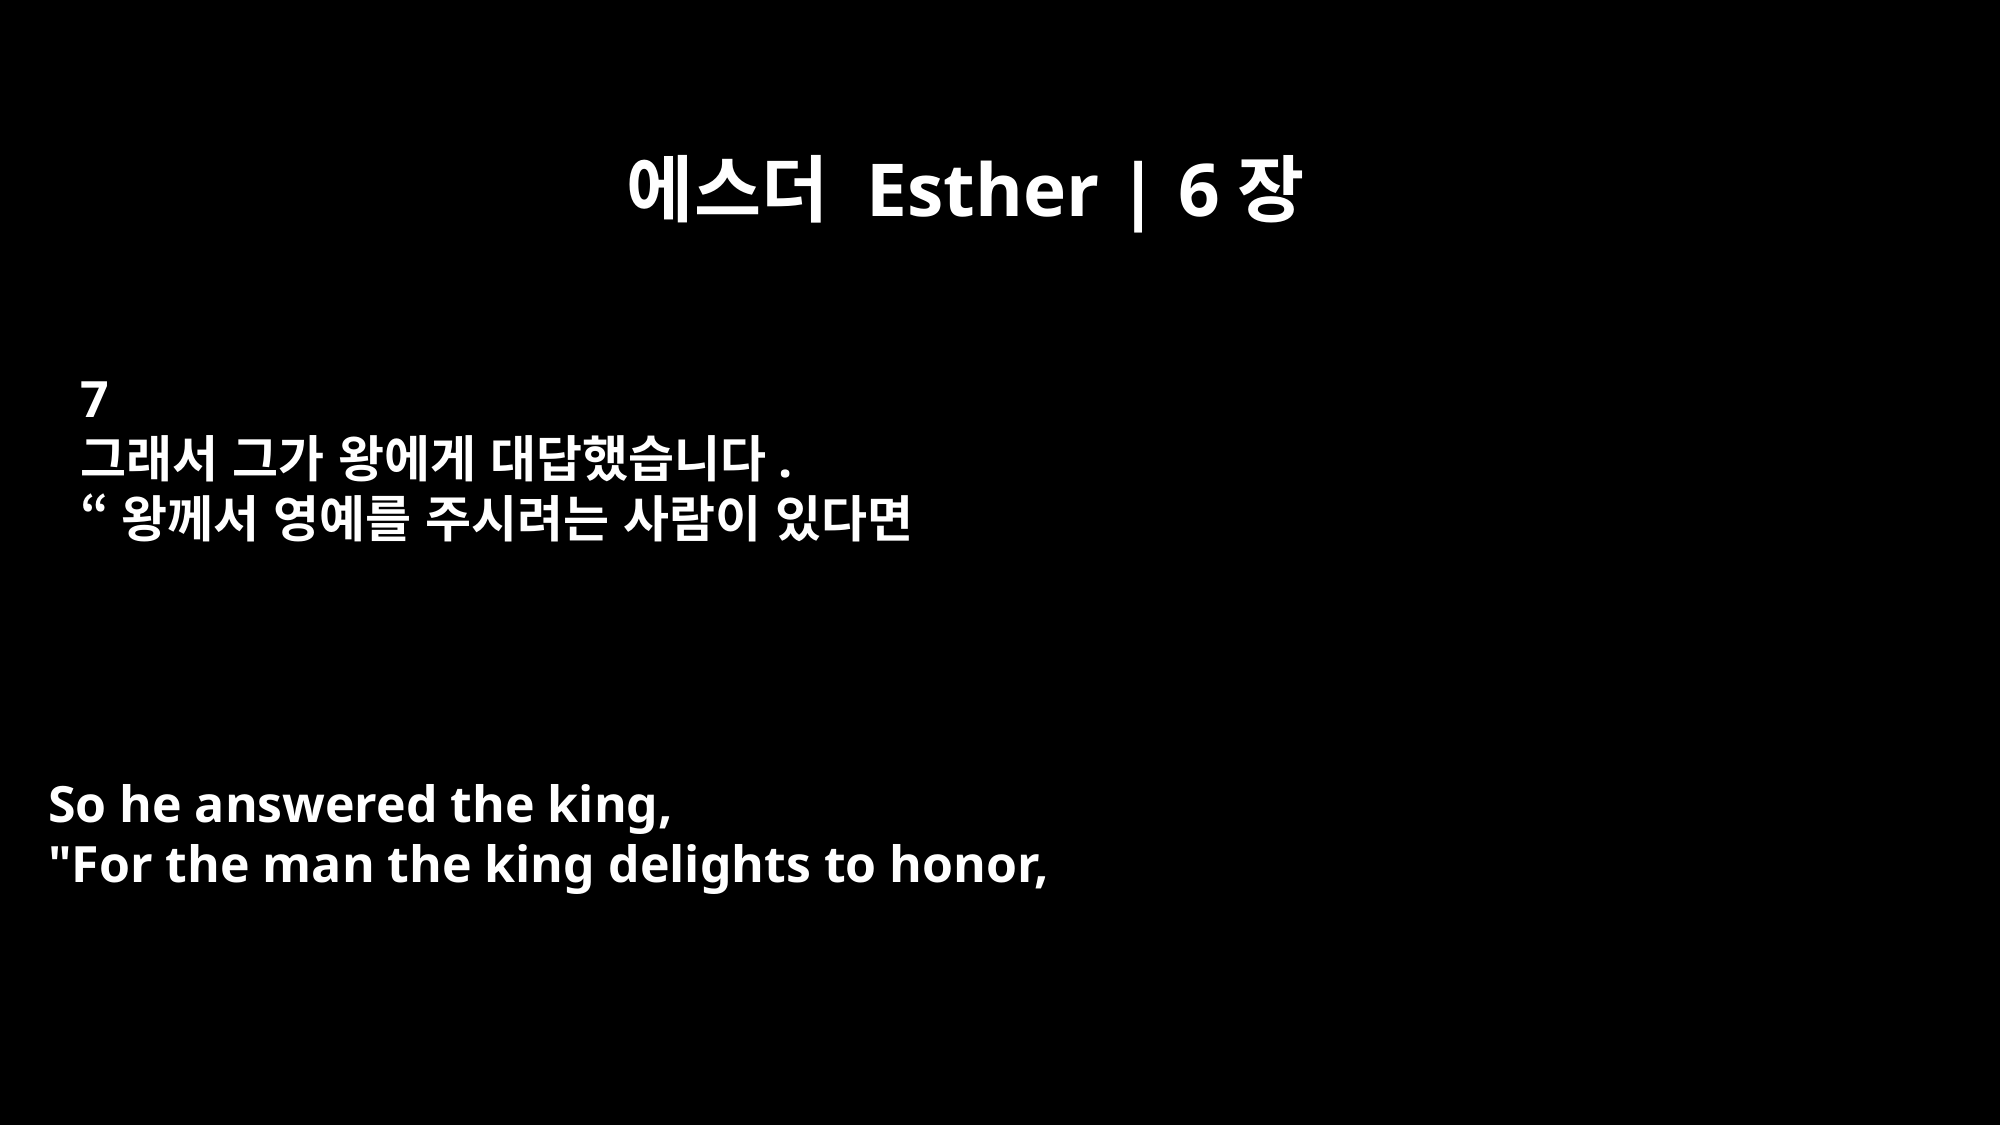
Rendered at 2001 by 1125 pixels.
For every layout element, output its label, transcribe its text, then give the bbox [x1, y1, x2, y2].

text_box 7 그래서 그가 왕에게 대답했습니다. “왕께서 영예를 주시려는 사람이 있다면 [65, 359, 929, 555]
text_box 에스더 Esther | 6장 [612, 136, 1320, 239]
text_box So he answered the king, "For the man the king delights to honor, [33, 764, 1065, 900]
